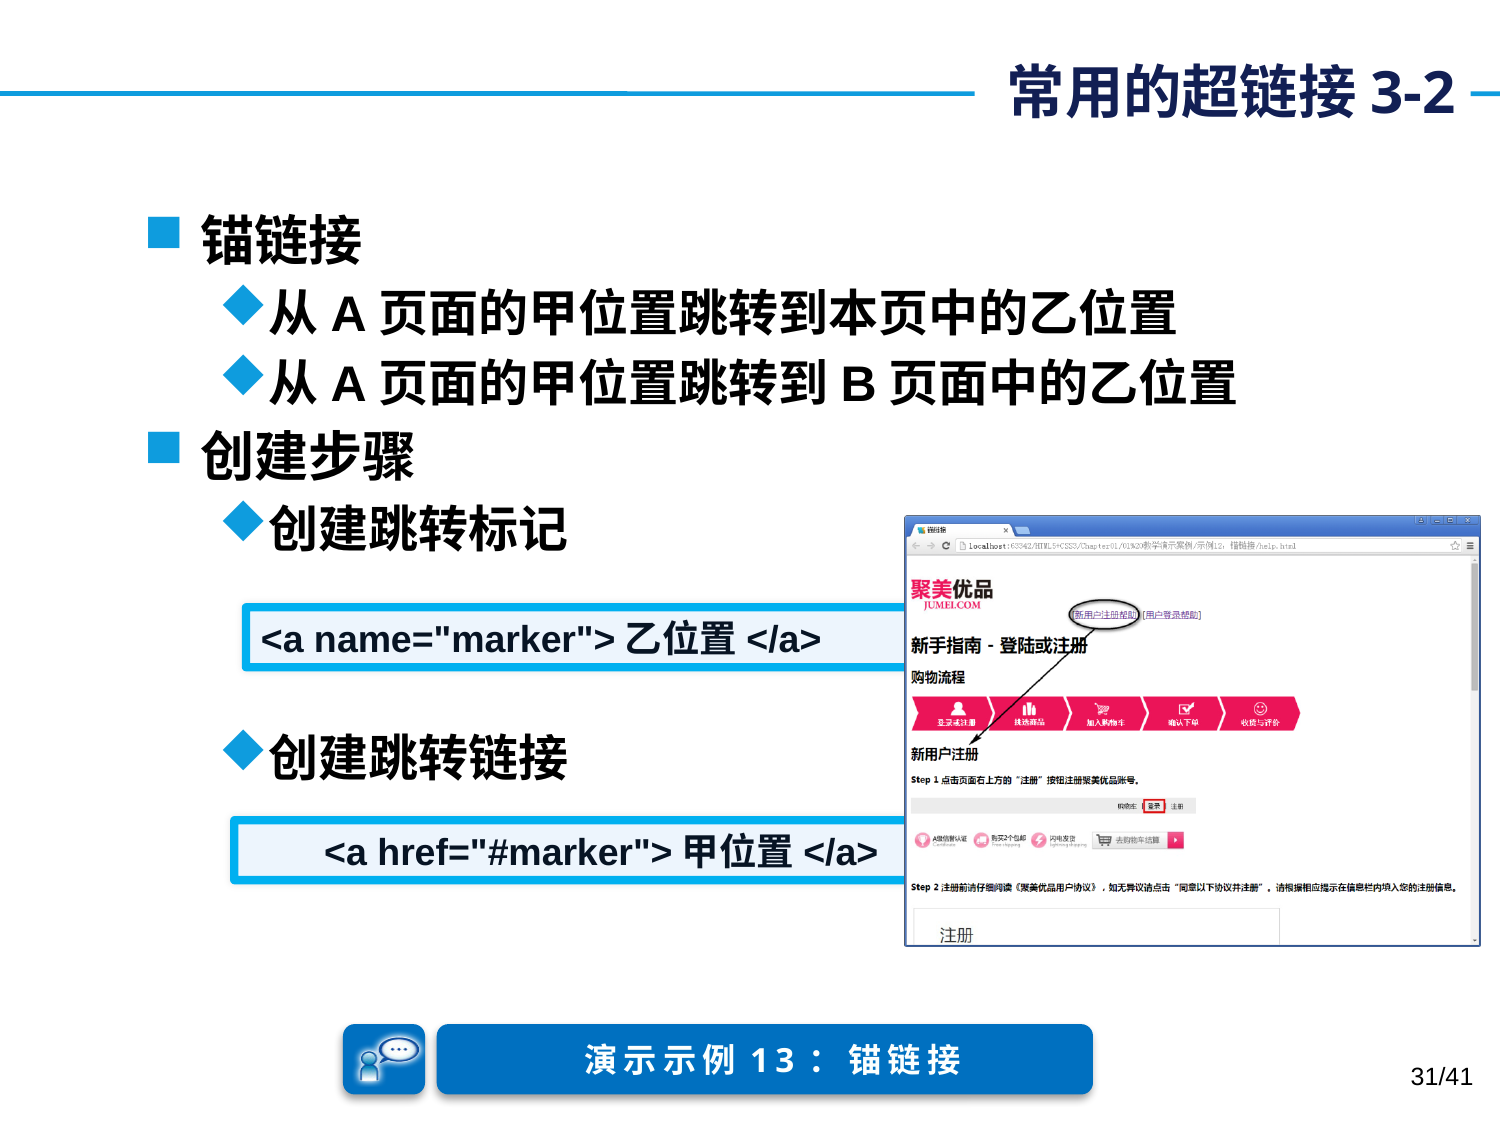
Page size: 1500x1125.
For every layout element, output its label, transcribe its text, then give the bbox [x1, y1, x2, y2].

text_box <a name="marker">乙位置</a> [245, 607, 898, 668]
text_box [342, 1023, 1094, 1095]
title 常用的超链接3-2 [974, 46, 1471, 133]
slide_number 31/41 [1138, 1053, 1489, 1114]
list 锚链接 从A页面的甲位置跳转到本页中的乙位置 从A页面的甲位置跳转到B页面中的乙位置 创建步骤 创建跳转标记 创建跳转链接 [128, 199, 1383, 1043]
text_box <a href="#marker">甲位置</a> [234, 820, 898, 881]
picture [903, 514, 1482, 947]
